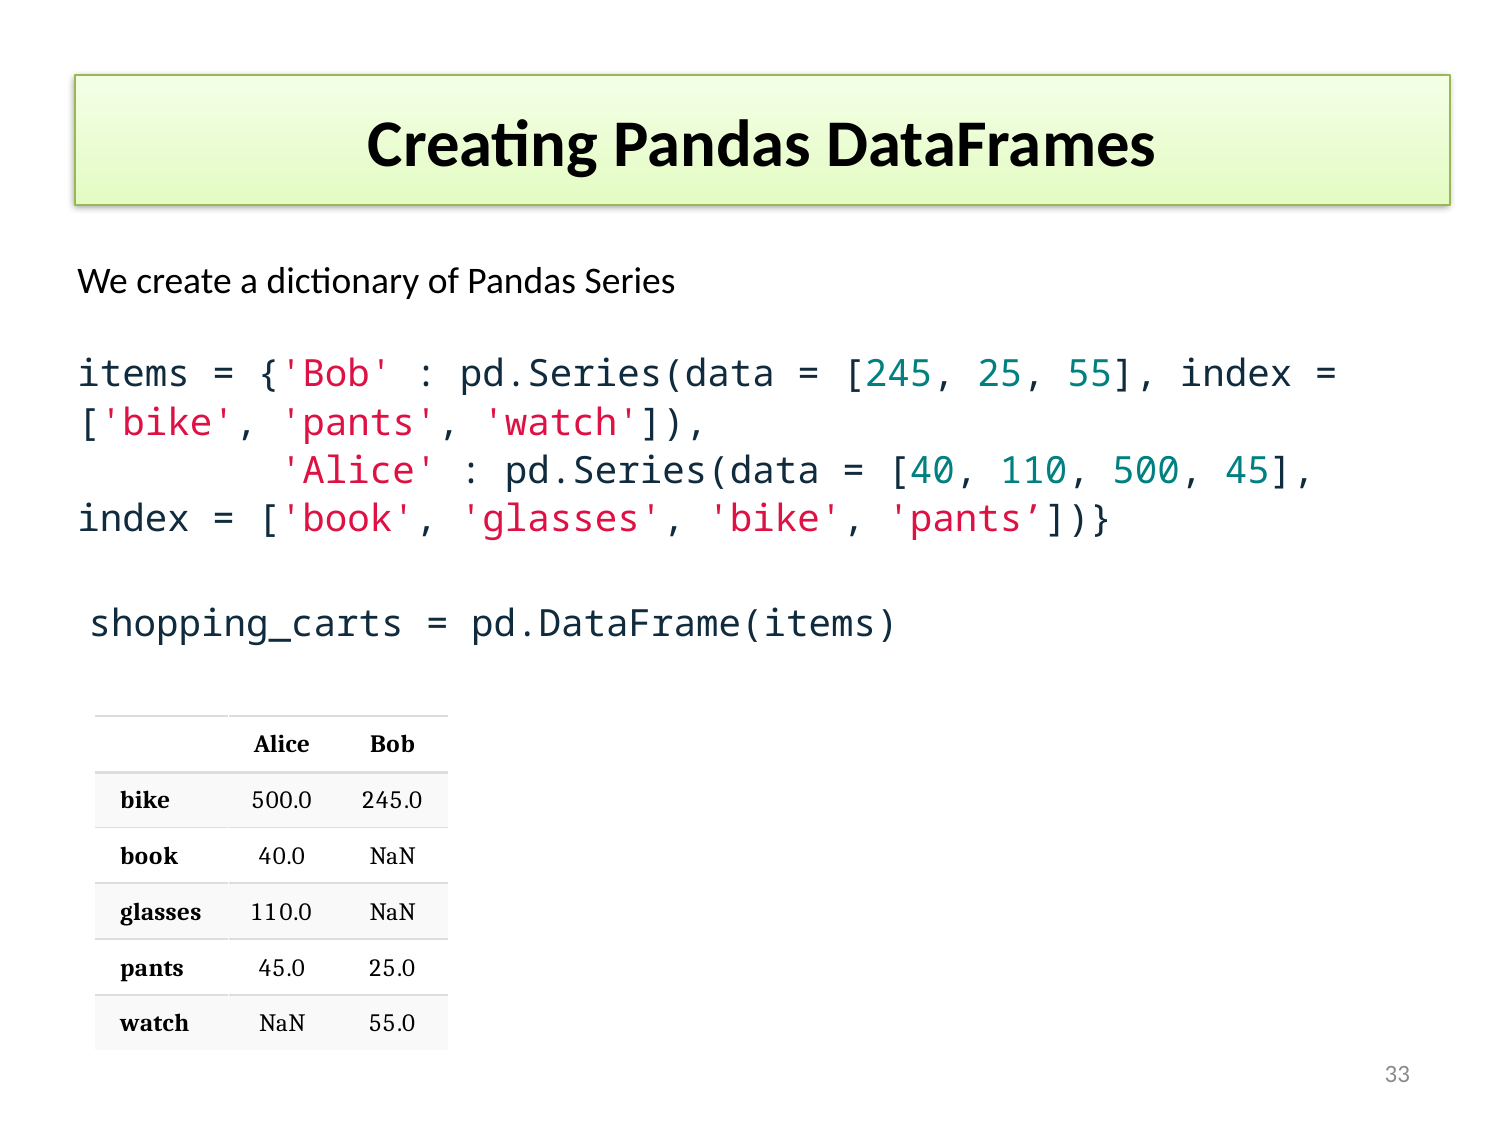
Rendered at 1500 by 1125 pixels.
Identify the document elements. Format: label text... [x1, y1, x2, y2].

text_box We create a dictionary of Pandas Series items = {'Bob' : pd.Series(data = [245, 25, 55], index = ['bike', 'pants', 'watch']), 'Alice' : pd.Series(data = [40, 110, 500, 45], index = ['book', 'glasses', 'bike', 'pants’])} shopping_carts = pd.DataFrame(items) [62, 248, 1438, 765]
title Creating Pandas DataFrames [74, 74, 1451, 206]
picture [94, 714, 1071, 1098]
slide_number 33 [1074, 1042, 1425, 1103]
